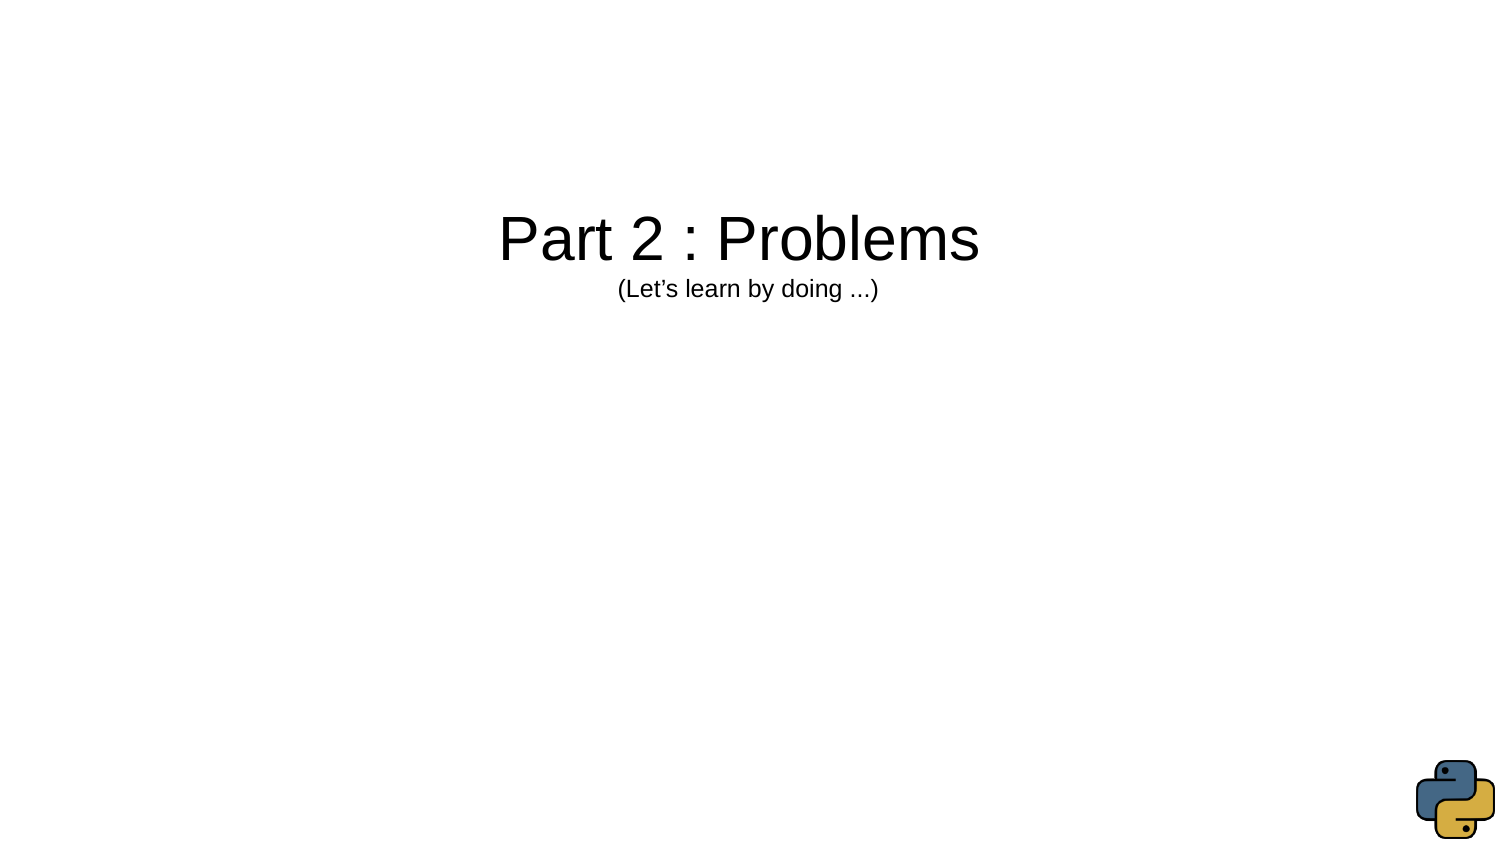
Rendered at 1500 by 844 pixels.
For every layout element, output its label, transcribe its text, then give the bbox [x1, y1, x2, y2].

text_box Part 2 : Problems (Let’s learn by doing ...) [39, 32, 1458, 816]
picture [1411, 754, 1500, 844]
